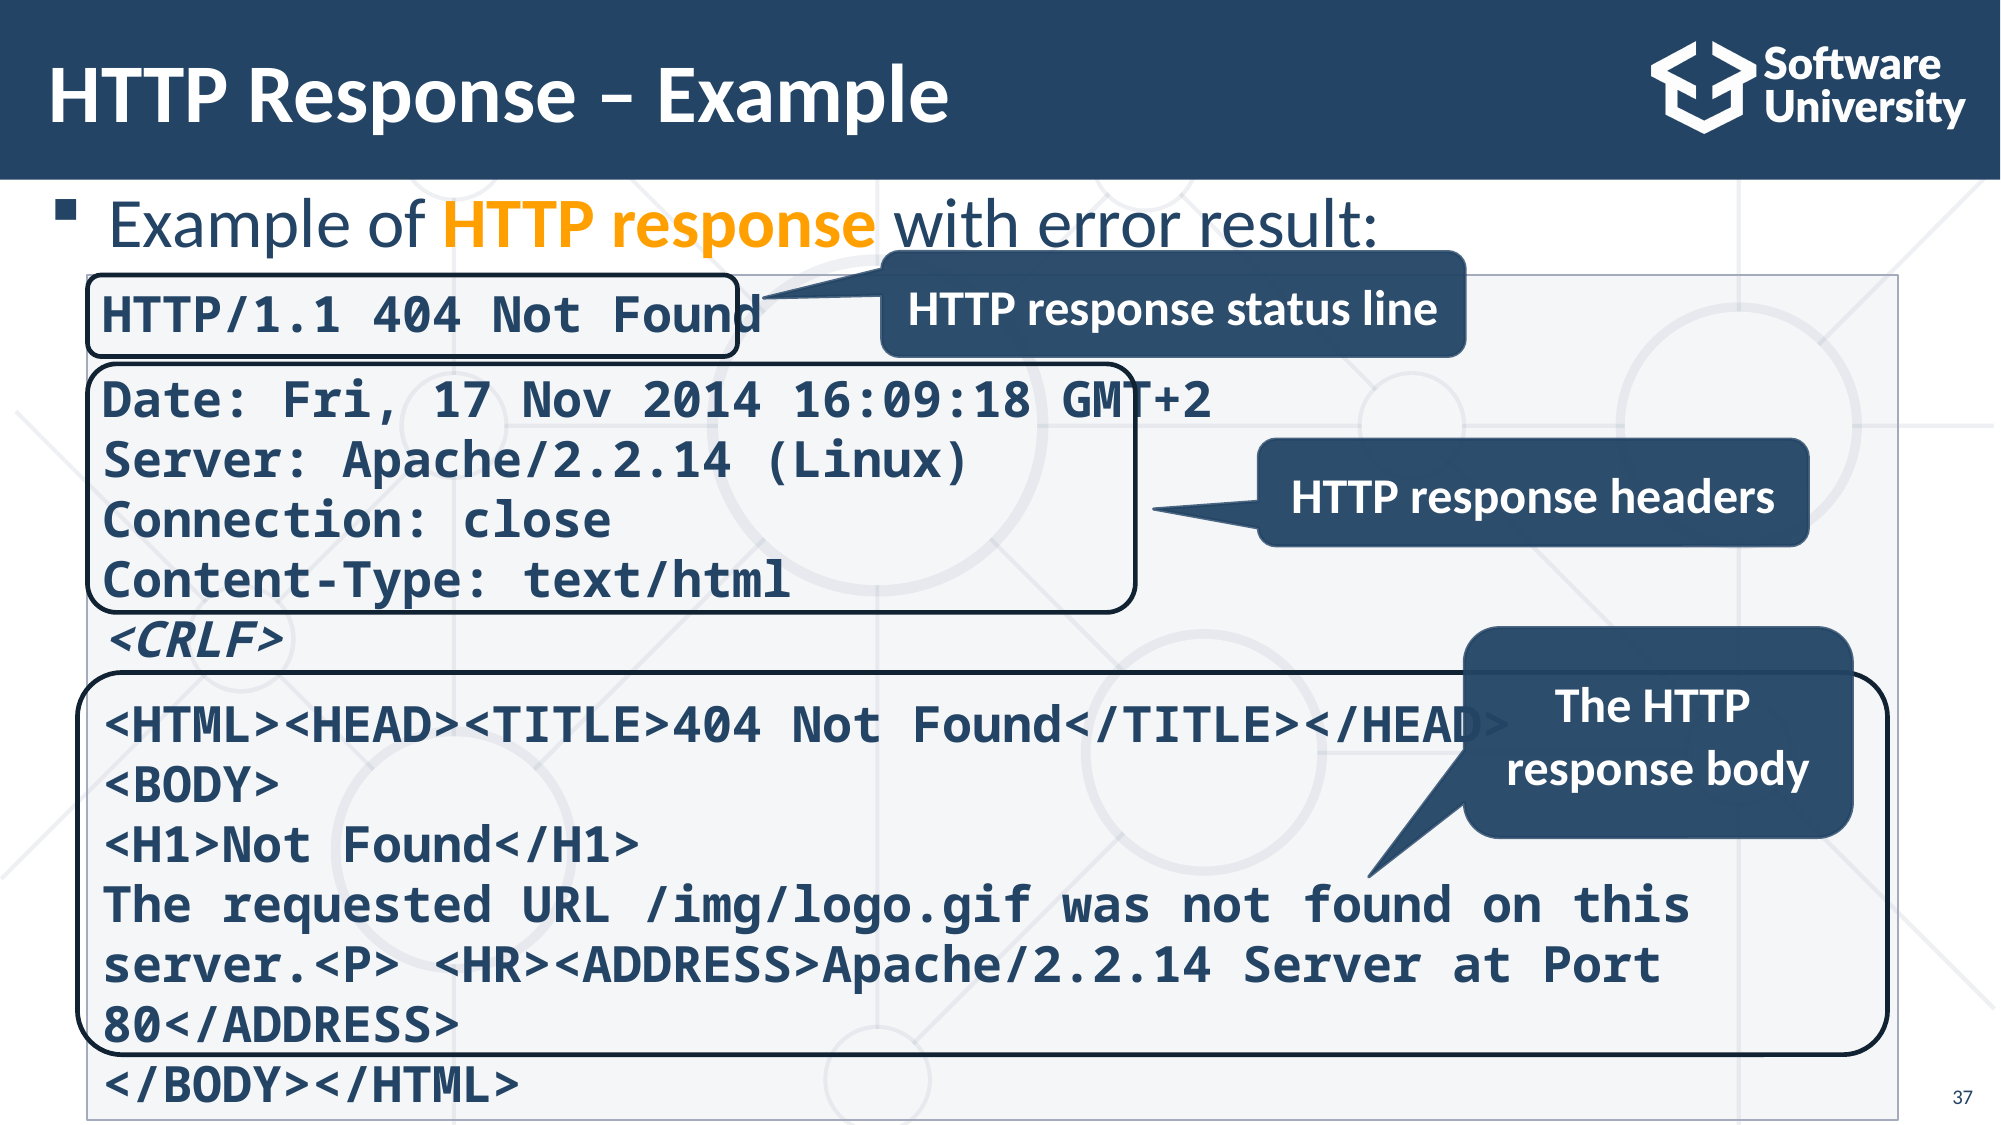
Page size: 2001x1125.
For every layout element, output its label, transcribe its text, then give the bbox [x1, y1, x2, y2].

text_box HTTP/1.1 404 Not Found Date: Fri, 17 Nov 2014 16:09:18 GMT+2 Server: Apache/2.2.14 (Linux) Connection: close Content-Type: text/html <CRLF> <HTML><HEAD><TITLE>404 Not Found</TITLE></HEAD> <BODY> <H1>Not Found</H1> The requested URL /img/logo.gif was not found on this server.<P> <HR><ADDRESS>Apache/2.2.14 Server at Port 80</ADDRESS> </BODY></HTML> [87, 274, 1899, 1120]
slide_number 37 [1927, 1067, 1989, 1117]
text_box HTTP response headers [1151, 437, 1811, 548]
title HTTP Response – Example [31, 16, 1591, 162]
text_box [75, 670, 1890, 1057]
text_box [85, 272, 740, 359]
text_box HTTP response status line [761, 249, 1468, 359]
text_box The HTTP response body [1367, 625, 1855, 879]
text_box [85, 361, 1138, 615]
list Example of HTTP response with error result: [31, 166, 1969, 1081]
picture [1651, 41, 1966, 134]
